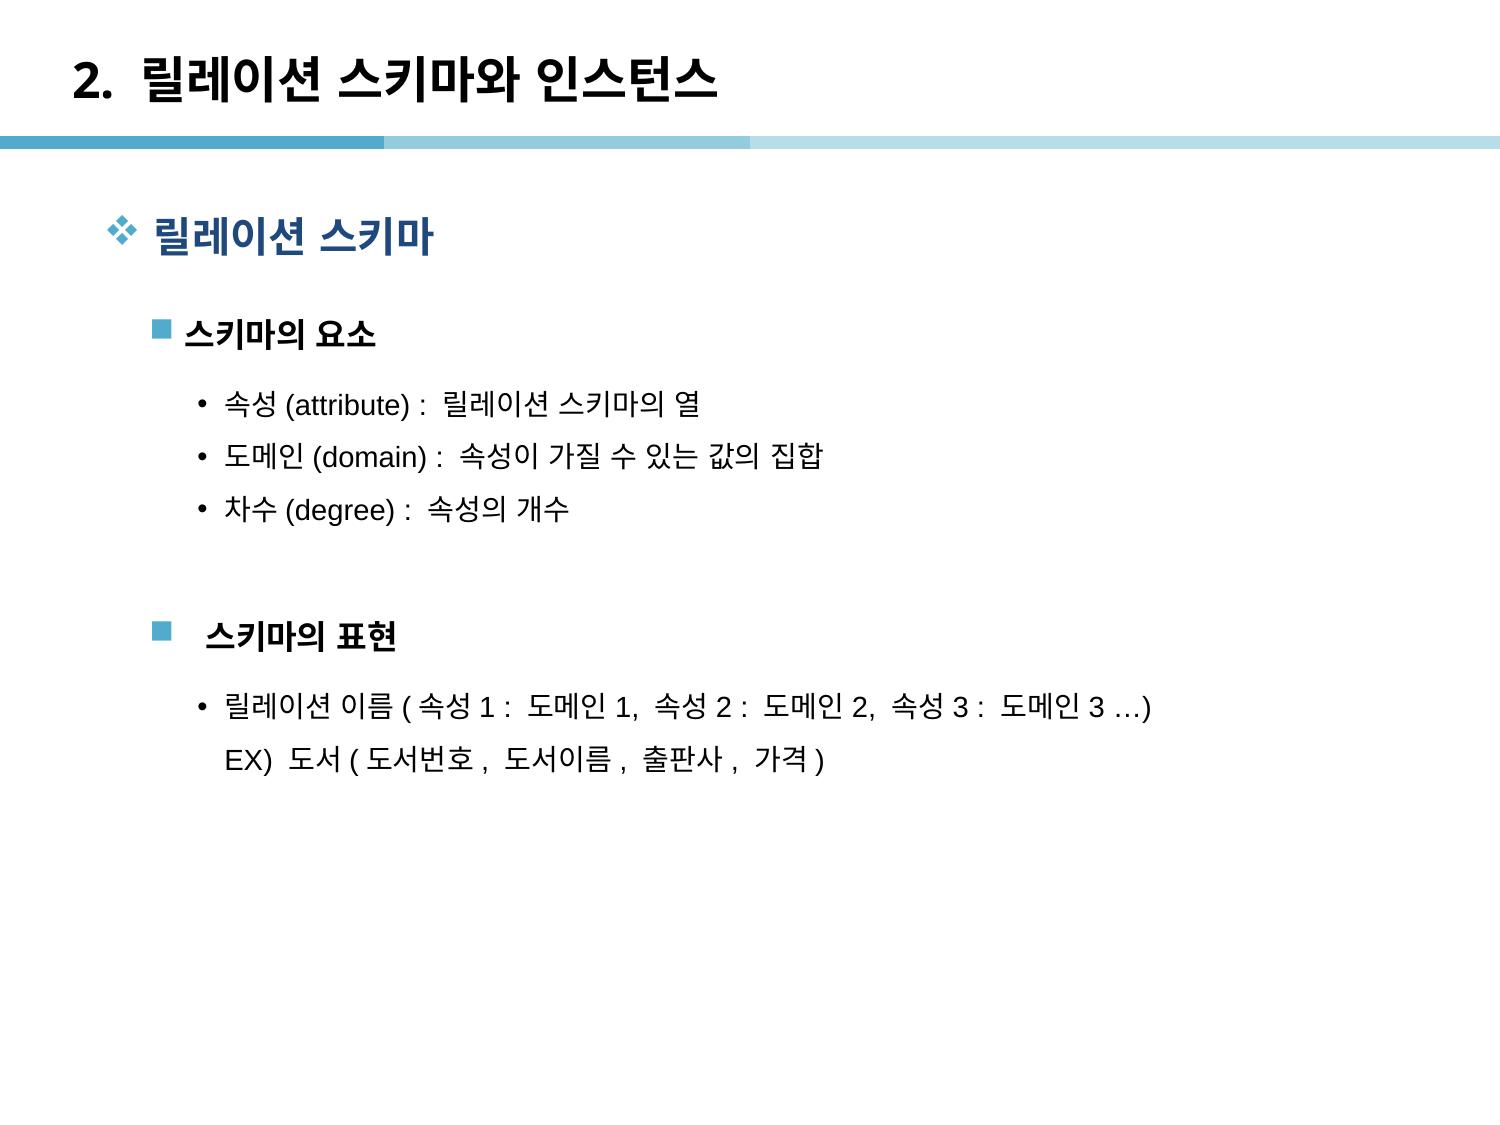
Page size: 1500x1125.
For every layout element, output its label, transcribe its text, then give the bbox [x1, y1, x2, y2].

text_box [134, 286, 1432, 567]
text_box 릴레이션 이름(속성1 : 도메인1, 속성2 : 도메인2, 속성3 : 도메인3 …) EX) 도서(도서번호, 도서이름, 출판사, 가격) [153, 663, 1432, 869]
list 릴레이션 스키마 [88, 177, 1412, 1077]
text_box 스키마의 표현 [134, 588, 1413, 684]
title 2. 릴레이션 스키마와 인스턴스 [57, 32, 1298, 124]
